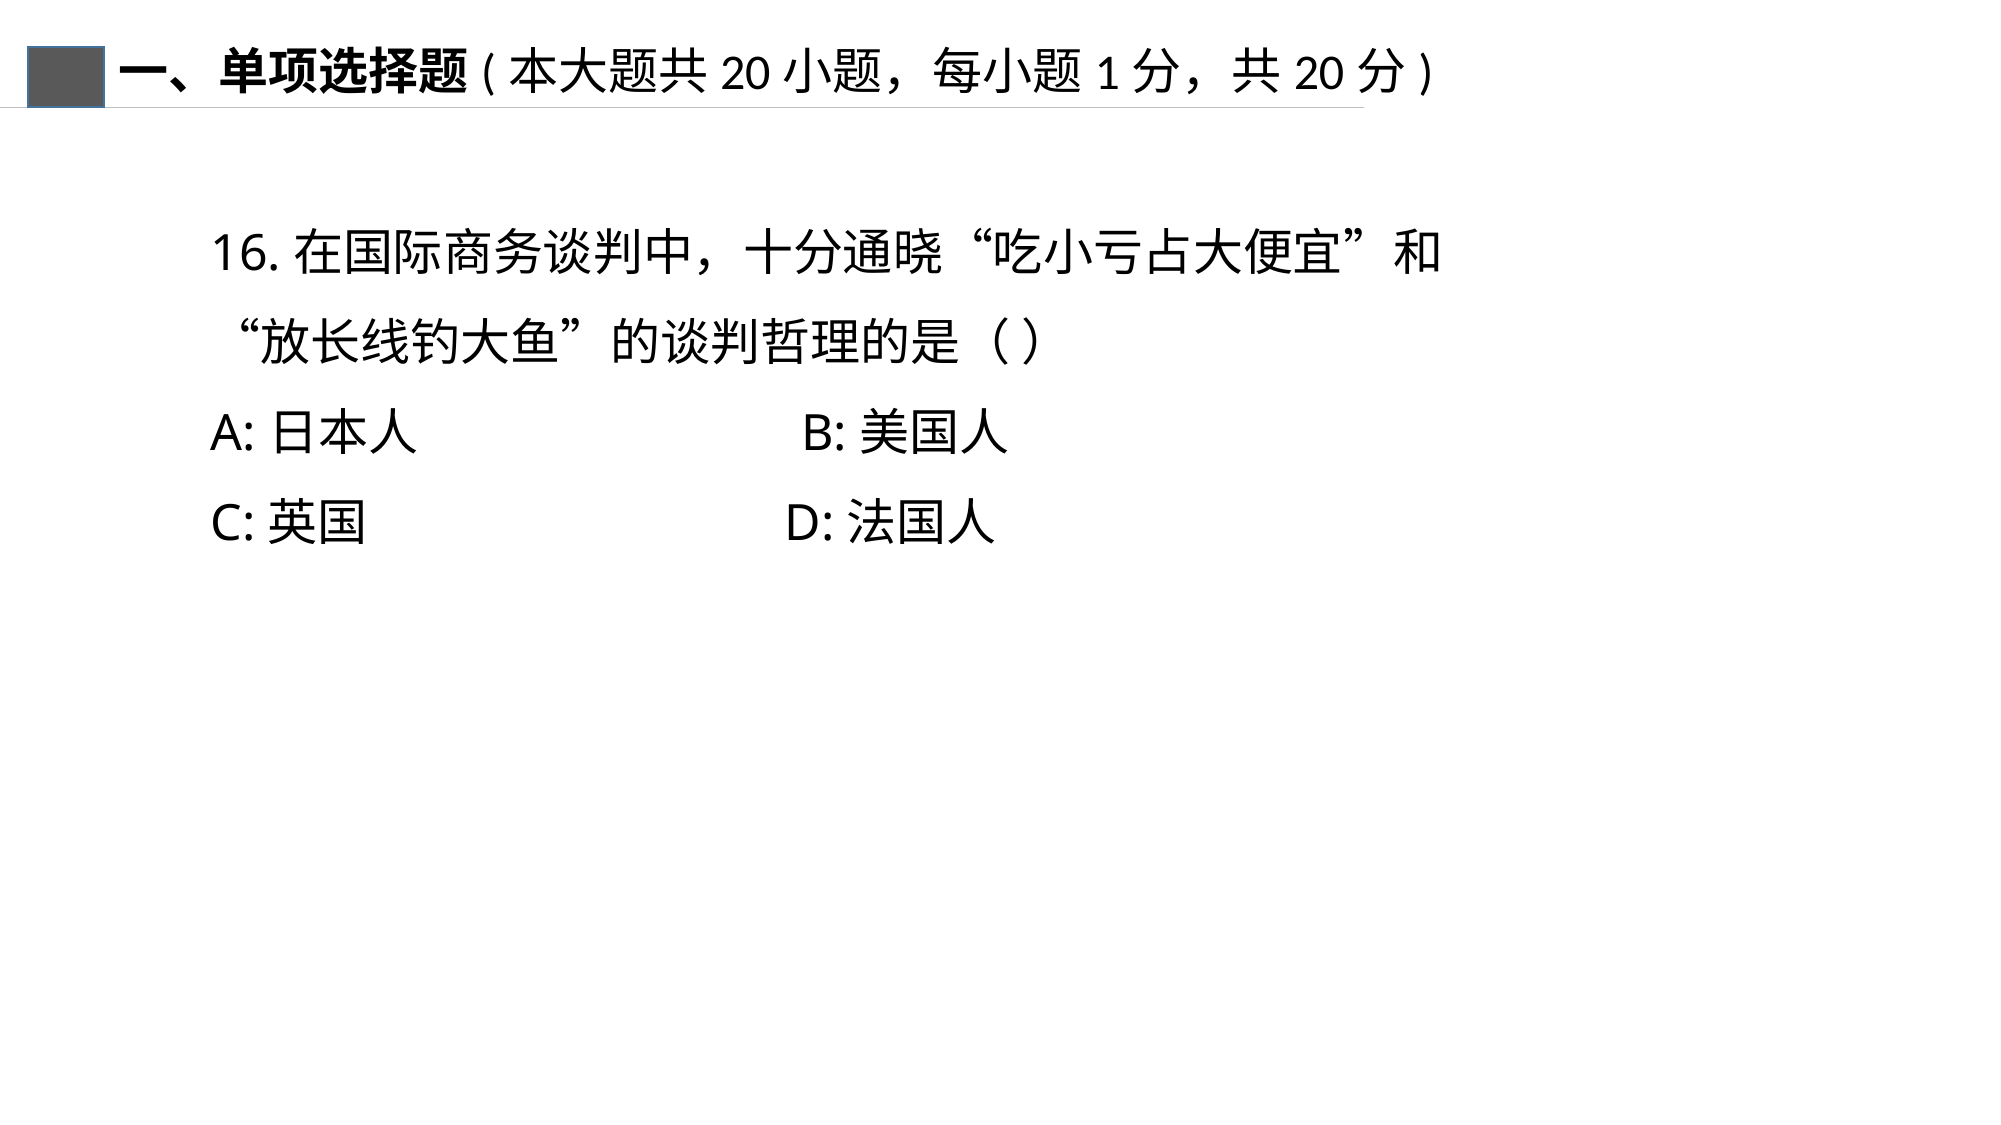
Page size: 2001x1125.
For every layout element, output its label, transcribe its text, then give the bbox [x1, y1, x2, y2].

text_box 16.在国际商务谈判中，十分通晓“吃小亏占大便宜”和“放长线钓大鱼”的谈判哲理的是（ ） A:日本人 B:美国人 C:英国 D:法国人 [195, 183, 1546, 558]
text_box [27, 46, 105, 107]
text_box 一、单项选择题(本大题共20小题，每小题1分，共20分) [104, 31, 1454, 107]
